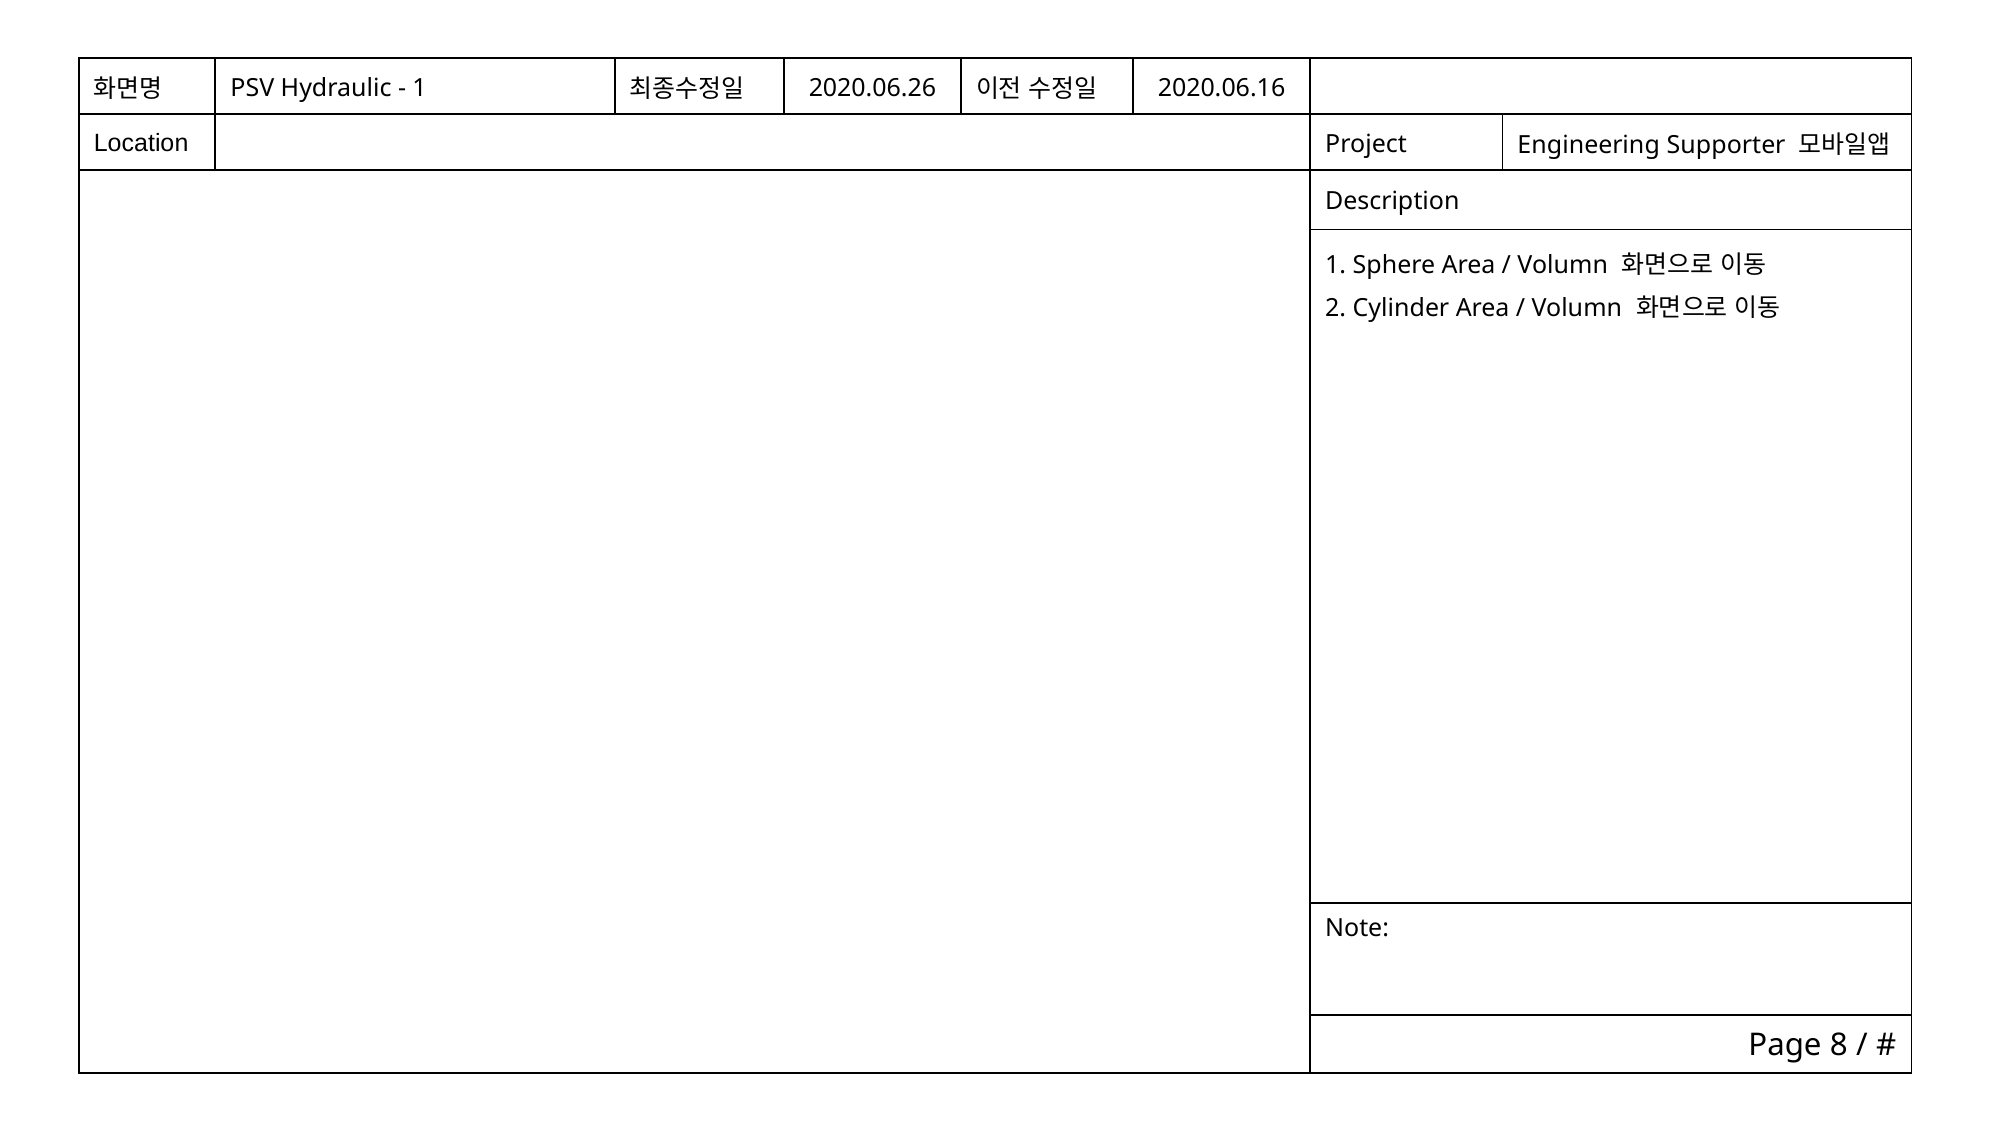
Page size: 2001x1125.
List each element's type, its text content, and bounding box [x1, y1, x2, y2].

table_header 최종수정일 [616, 59, 783, 113]
table_header PSV Hydraulic - 1 [216, 59, 614, 113]
table_cell Location [80, 115, 214, 169]
table_cell Note: [1311, 904, 1911, 1014]
table_header 2020.06.16 [1134, 59, 1309, 113]
table_cell [80, 171, 1309, 1072]
table_header [1311, 59, 1911, 113]
table_header 화면명 [80, 59, 214, 113]
table_header 2020.06.26 [785, 59, 960, 113]
table_cell [216, 115, 1309, 169]
table_cell Description [1311, 171, 1911, 229]
table_header 이전 수정일 [962, 59, 1132, 113]
table_cell 1. Sphere Area / Volumn 화면으로 이동 2. Cylinder Area / Volumn 화면으로 이동 [1311, 230, 1911, 902]
table_cell Page 8 / # [1311, 1016, 1911, 1072]
table_cell Engineering Supporter 모바일앱 [1503, 115, 1911, 169]
table_cell Project [1311, 115, 1502, 169]
